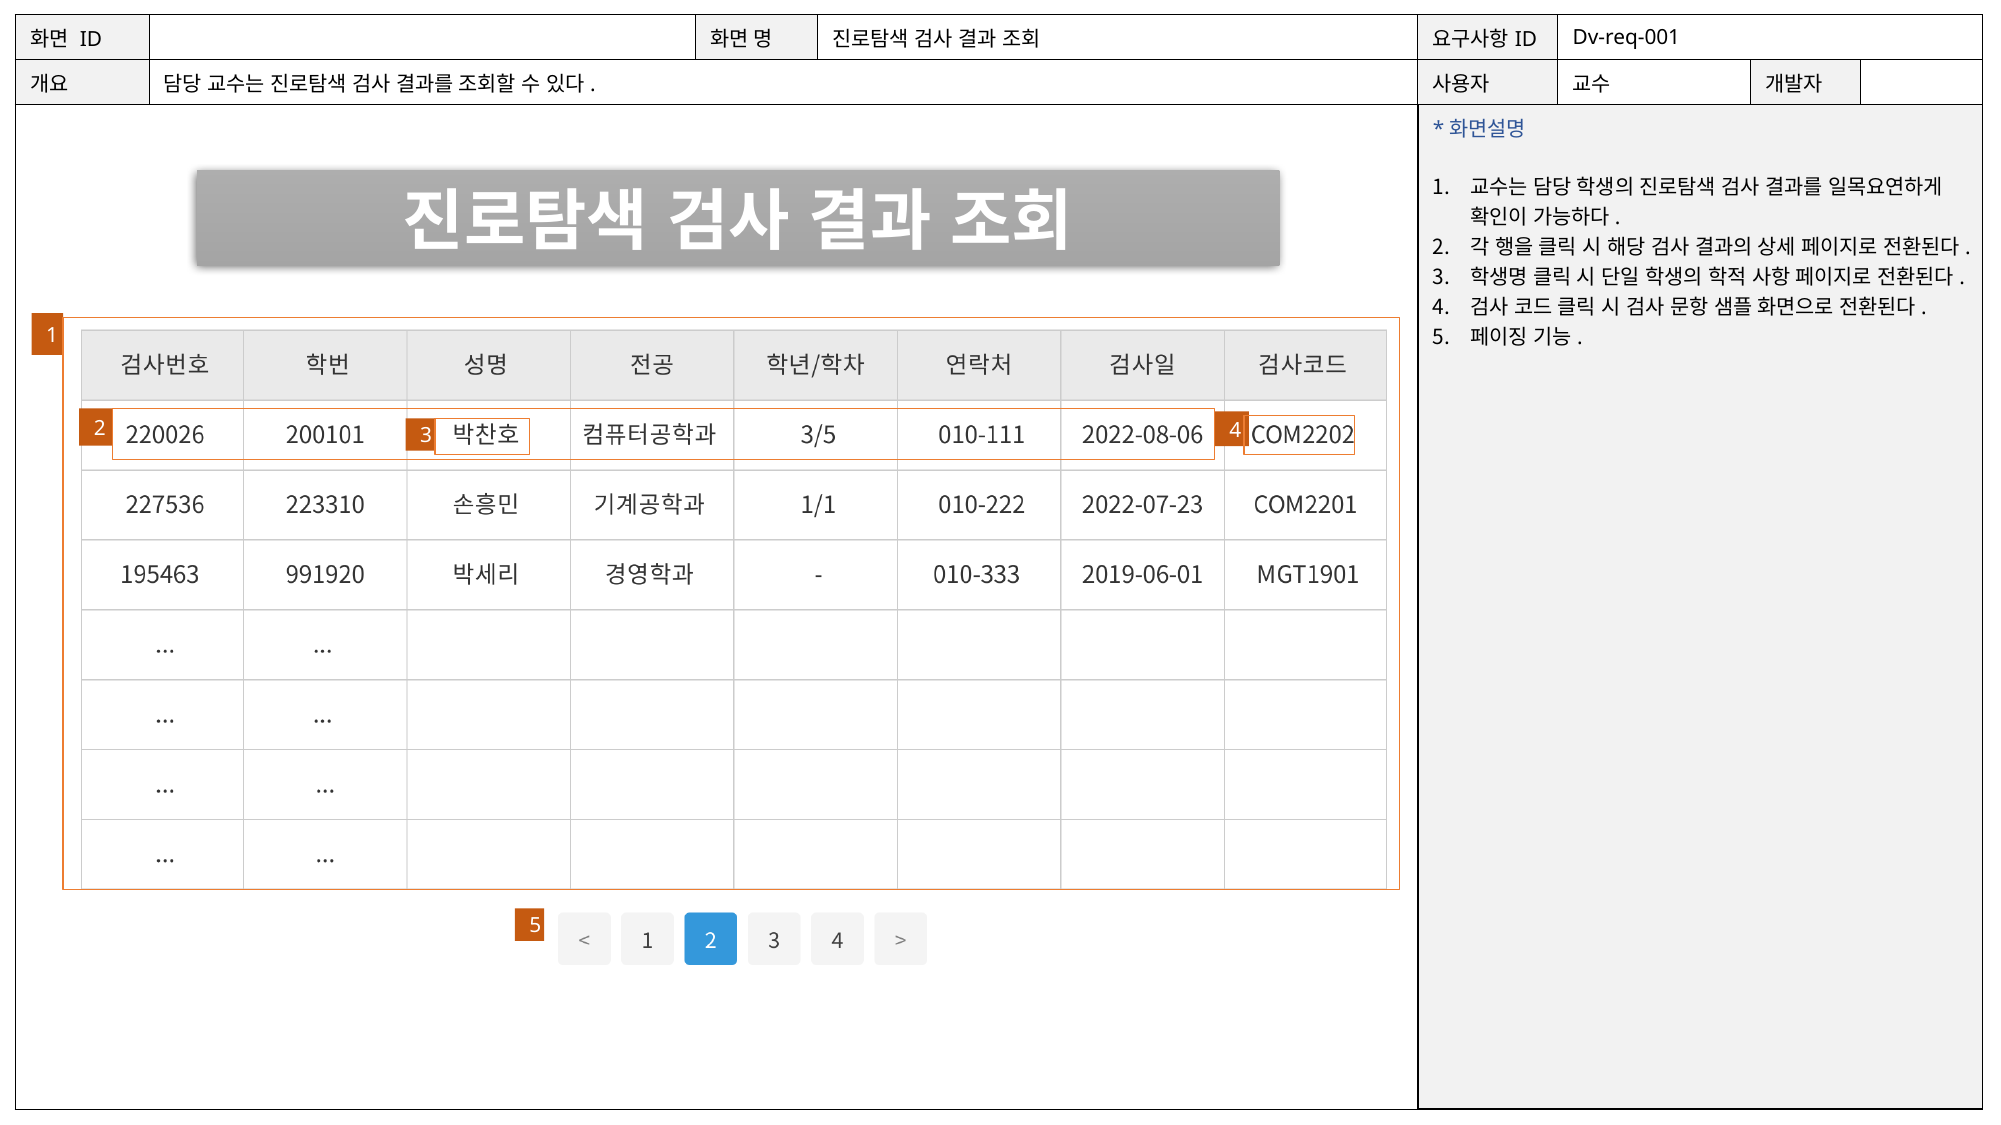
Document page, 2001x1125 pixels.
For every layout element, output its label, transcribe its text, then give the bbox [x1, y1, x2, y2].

table_header 화면 ID [16, 15, 149, 59]
table_cell *화면설명 교수는 담당 학생의 진로탐색 검사 결과를 일목요연하게 확인이 가능하다. 각 행을 클릭 시 해당 검사 결과의 상세 페이지로 전환된다. 학생명 클릭 시 단일 학생의 학적 사항 페이지로 전환된다. 검사 코드 클릭 시 검사 문항 샘플 화면으로 전환된다. 페이징 기능. [1419, 105, 1982, 1108]
table_header 진로탐색 검사 결과 조회 [818, 15, 1417, 59]
table_header [150, 15, 695, 59]
text_box 진로탐색 검사 결과 조회 [197, 170, 1280, 266]
table_cell 개요 [16, 60, 149, 104]
table_header 화면 명 [696, 15, 817, 59]
text_box 1 [31, 312, 64, 356]
table_header Dv-req-001 [1558, 15, 1982, 59]
picture [63, 317, 1402, 983]
table_cell 교수 [1558, 60, 1750, 104]
table_cell [1861, 60, 1982, 104]
table_cell 담당 교수는 진로탐색 검사 결과를 조회할 수 있다. [150, 60, 1417, 104]
table_cell [16, 105, 1417, 1109]
table_header 요구사항ID [1418, 15, 1557, 59]
table_cell 개발자 [1751, 60, 1860, 104]
table_cell 사용자 [1418, 60, 1557, 104]
